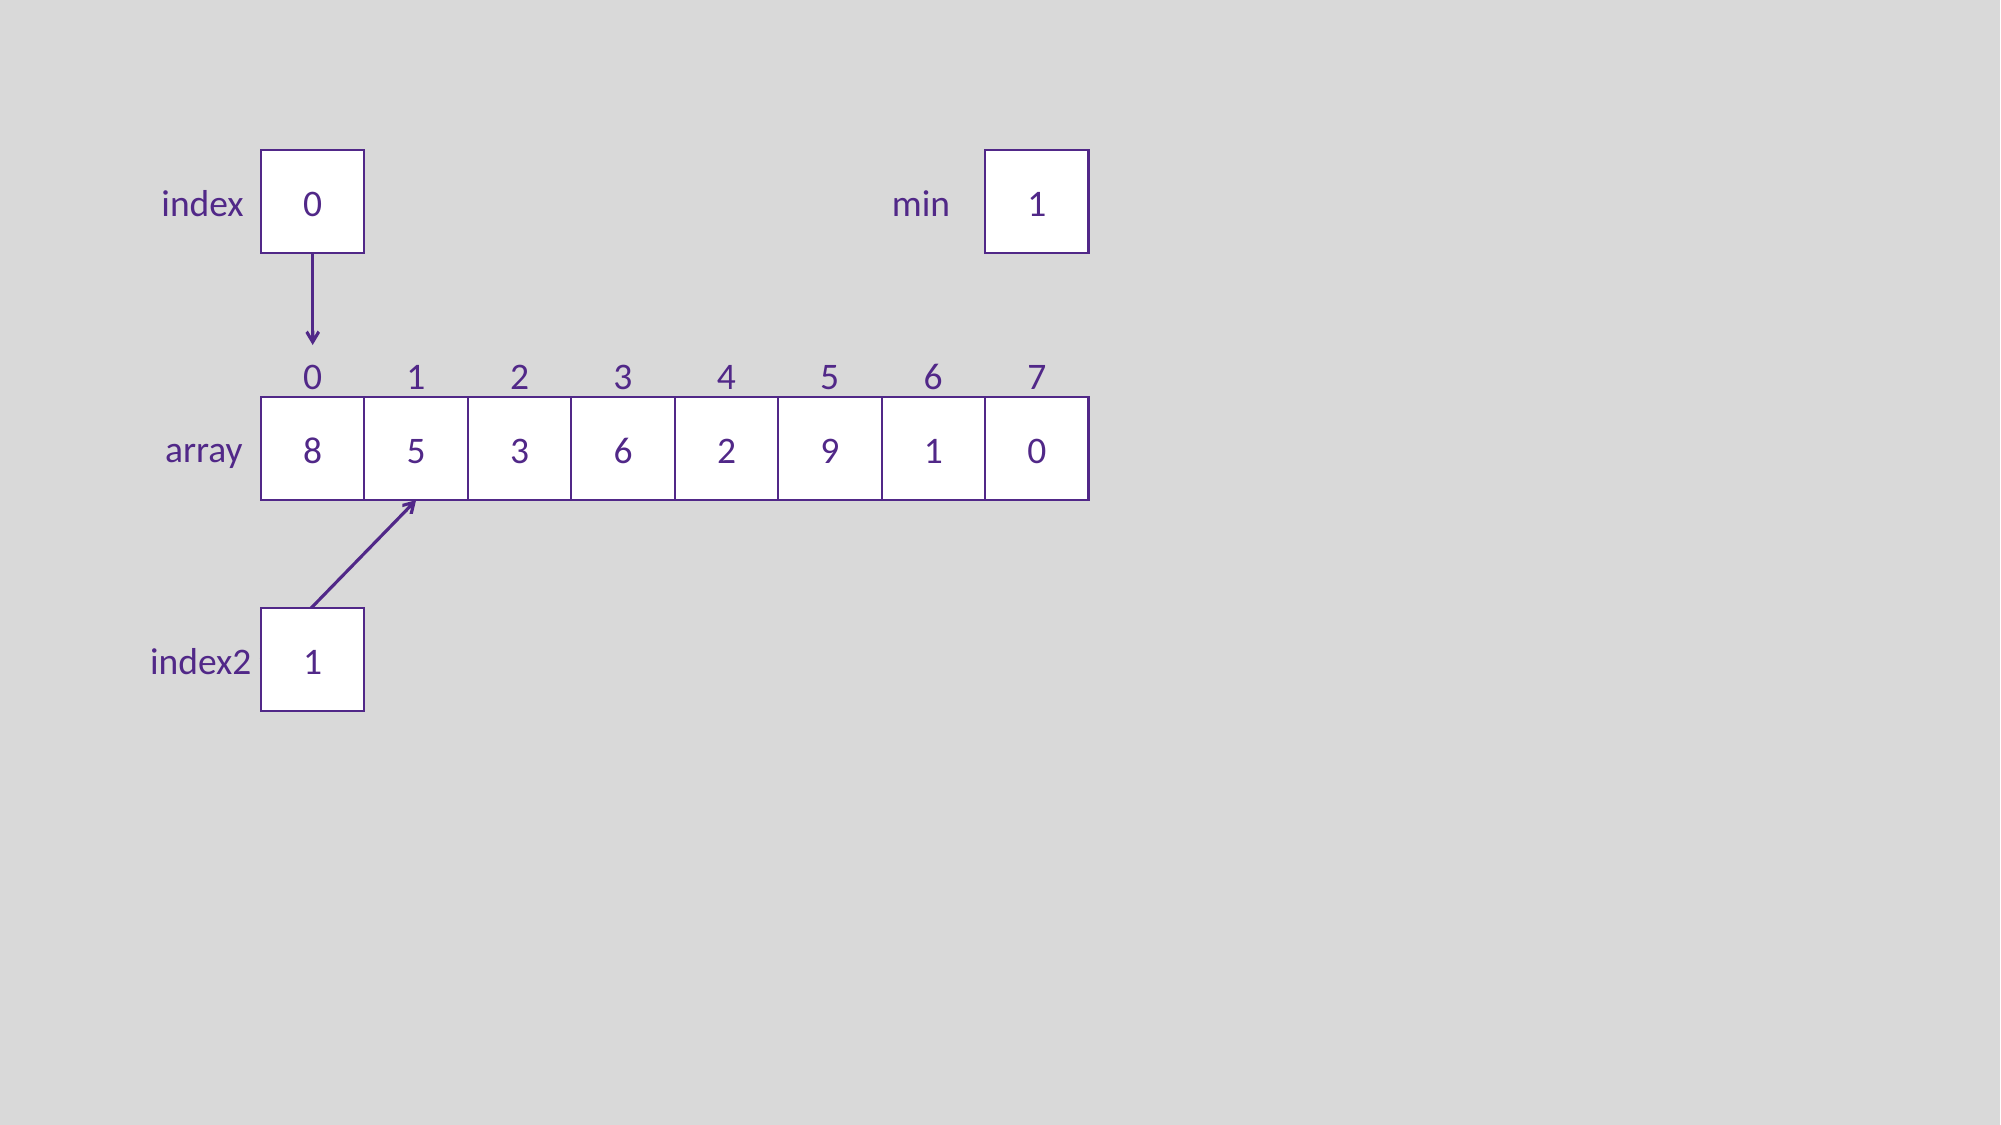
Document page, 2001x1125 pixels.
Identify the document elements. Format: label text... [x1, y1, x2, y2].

text_box index [138, 171, 259, 232]
text_box 0 [260, 149, 365, 254]
text_box 1 [984, 149, 1090, 254]
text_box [135, 344, 1089, 712]
text_box min [877, 171, 966, 232]
